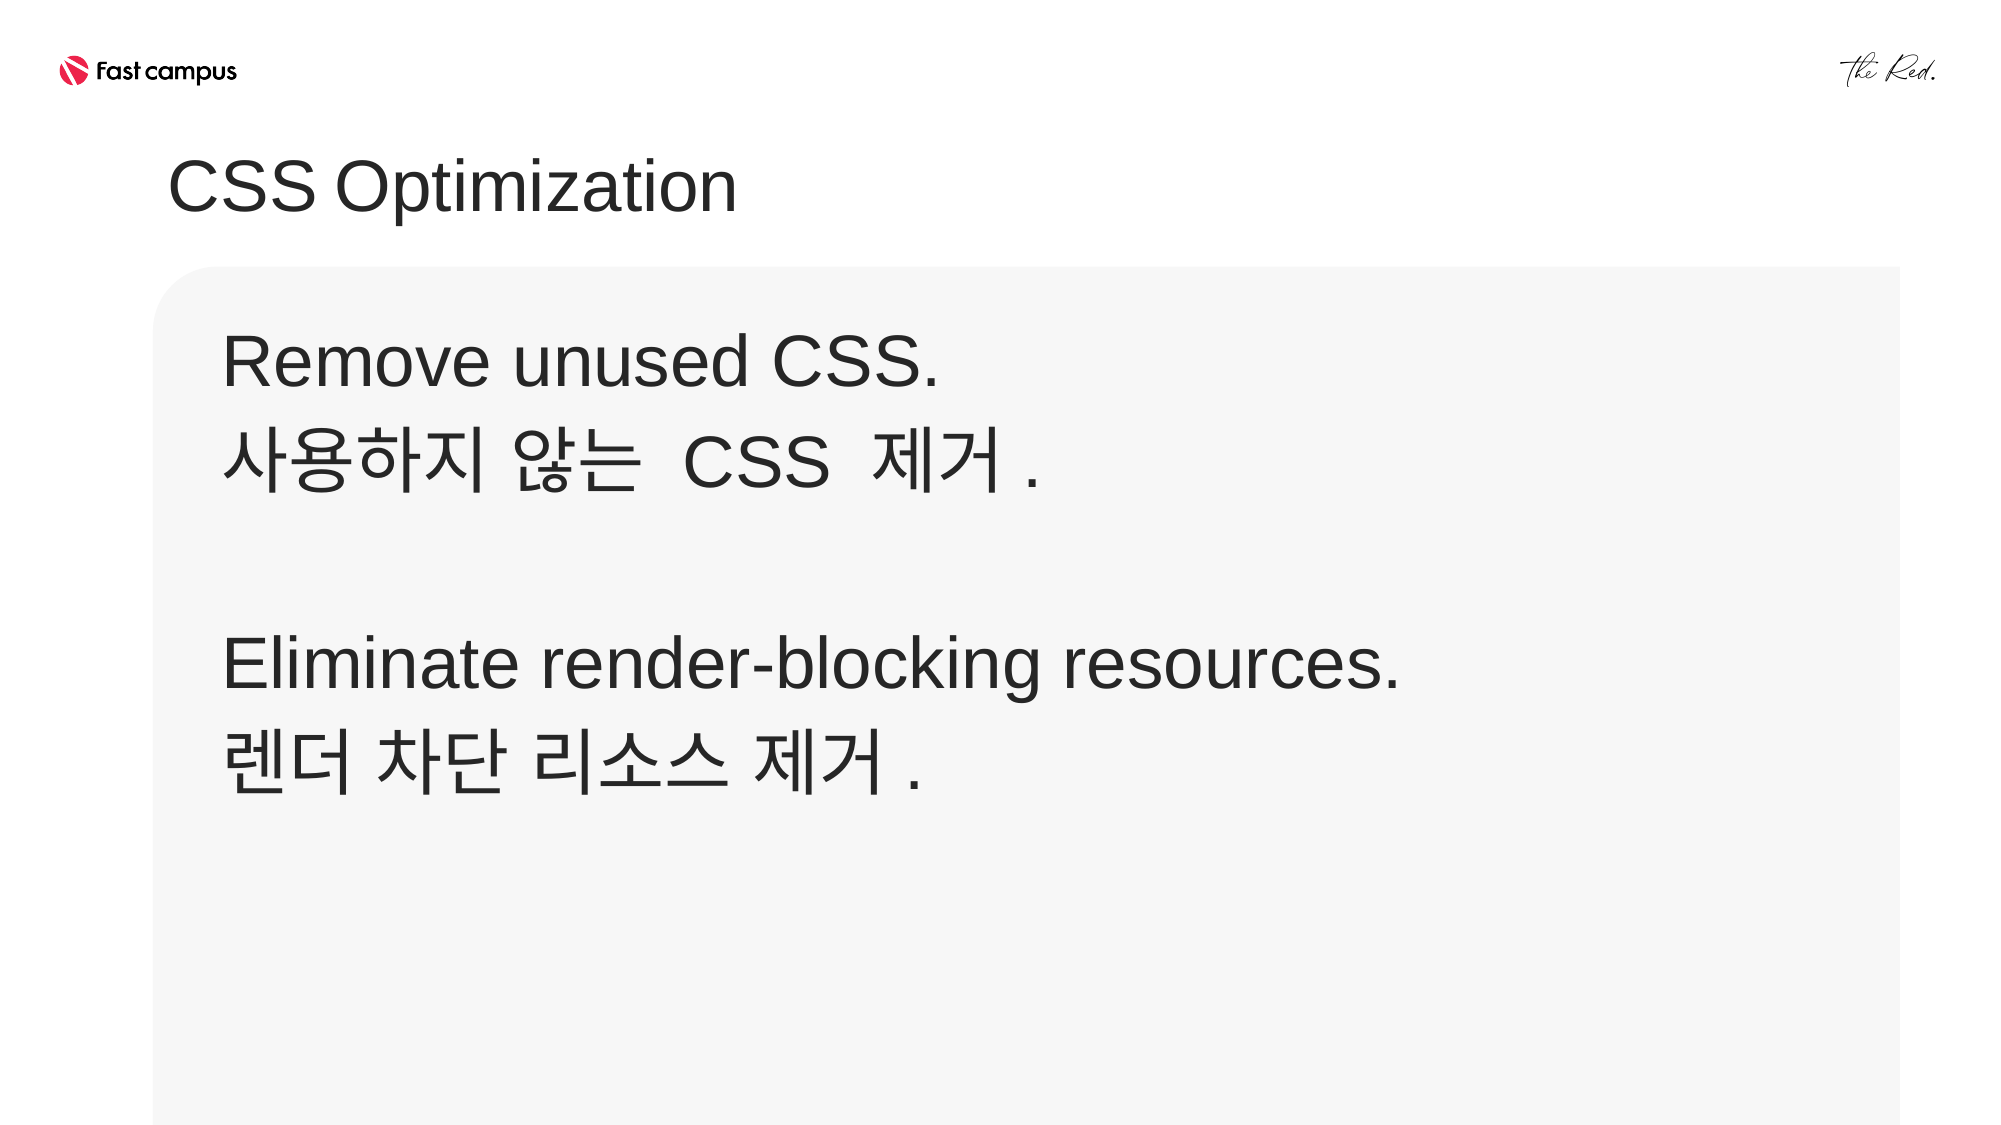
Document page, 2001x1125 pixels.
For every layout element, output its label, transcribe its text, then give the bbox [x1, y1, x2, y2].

picture [1840, 52, 1935, 87]
picture [57, 53, 239, 88]
list Remove unused CSS. 사용하지 않는 CSS 제거. Eliminate render-blocking resources. 렌더 차단 리소스 제거. [206, 293, 1900, 488]
list CSS Optimization [153, 131, 2000, 232]
